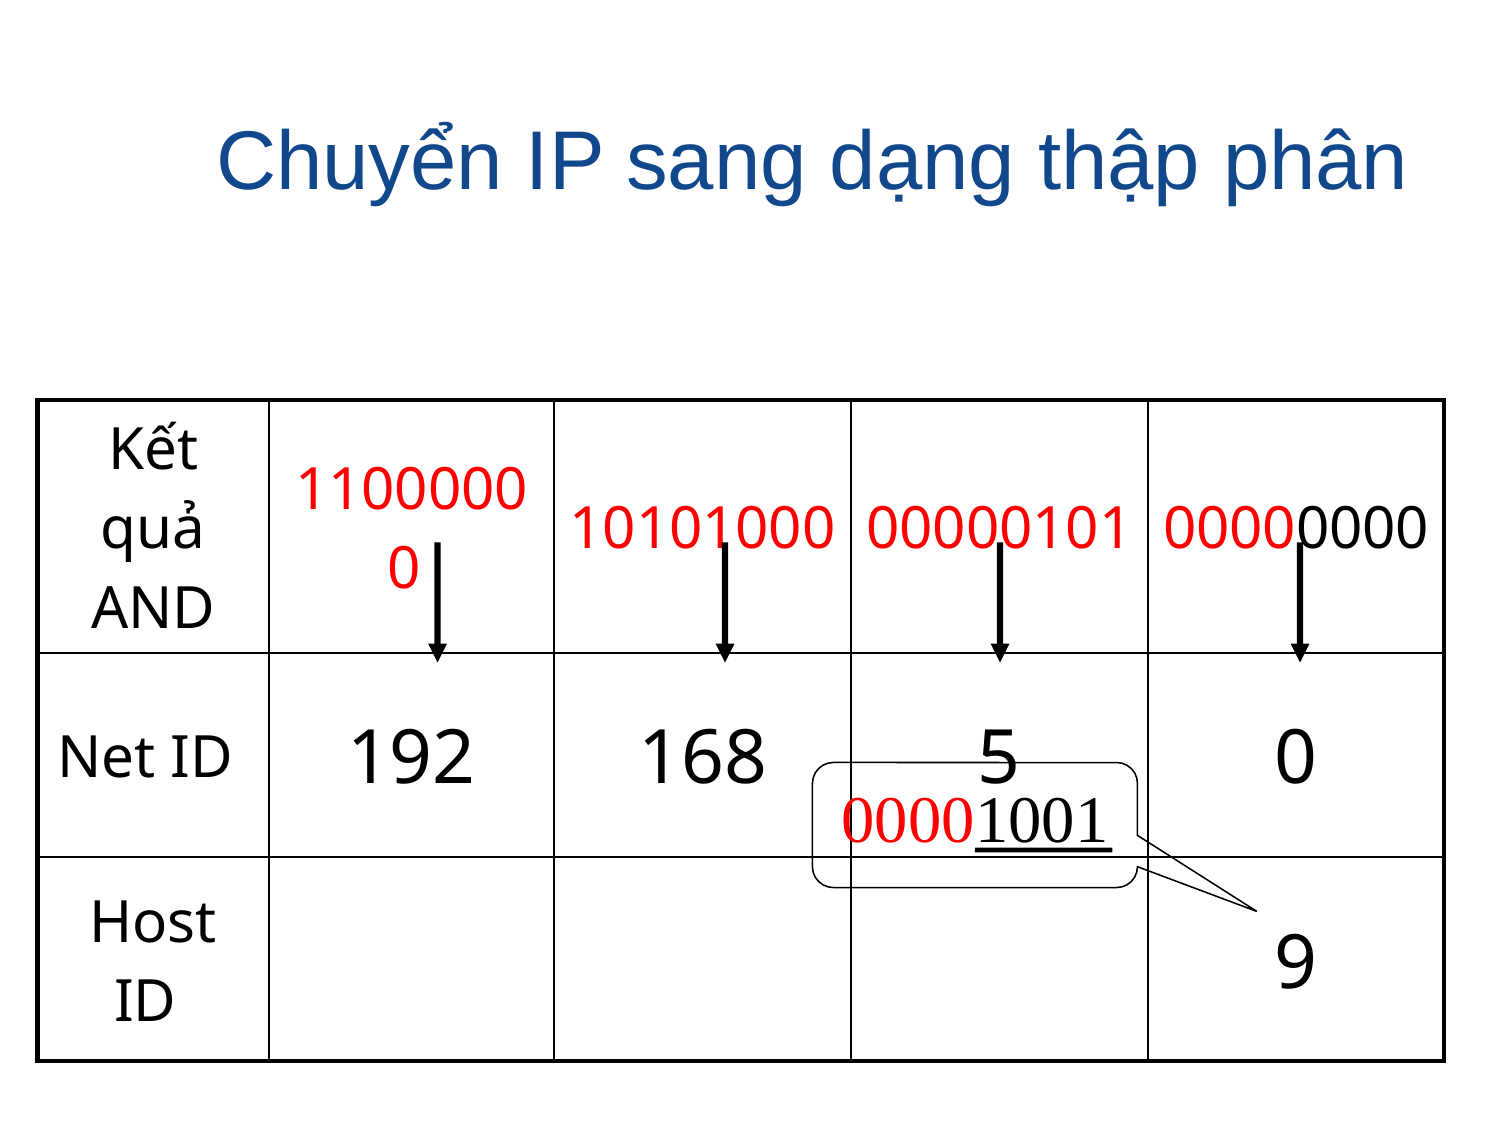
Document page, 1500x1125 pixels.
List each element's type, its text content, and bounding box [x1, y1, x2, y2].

table_cell 192 [270, 654, 553, 856]
text_box [431, 542, 444, 663]
table_header 11000000 [270, 402, 553, 652]
table_cell 168 [555, 654, 850, 856]
slide_number [1155, 1024, 1468, 1100]
table_cell [270, 858, 553, 1059]
text_box 00001001 [812, 762, 1257, 912]
table_cell Net ID [40, 654, 268, 856]
text_box [993, 542, 1007, 663]
table_cell [555, 858, 850, 1059]
table_cell 5 [852, 654, 1147, 840]
table_header 00000101 [852, 402, 1147, 652]
title Chuyển IP sang dạng thập phân [174, 62, 1450, 250]
table_header 00000000 [1149, 402, 1442, 652]
table_cell 9 [1149, 858, 1442, 1059]
table_cell [852, 868, 1147, 1059]
table_header 10101000 [555, 402, 850, 652]
table_header Kết quả AND [40, 402, 268, 652]
text_box [1293, 542, 1307, 663]
text_box [718, 542, 732, 663]
table_cell 0 [1149, 654, 1442, 856]
table_cell Host ID [40, 858, 268, 1059]
